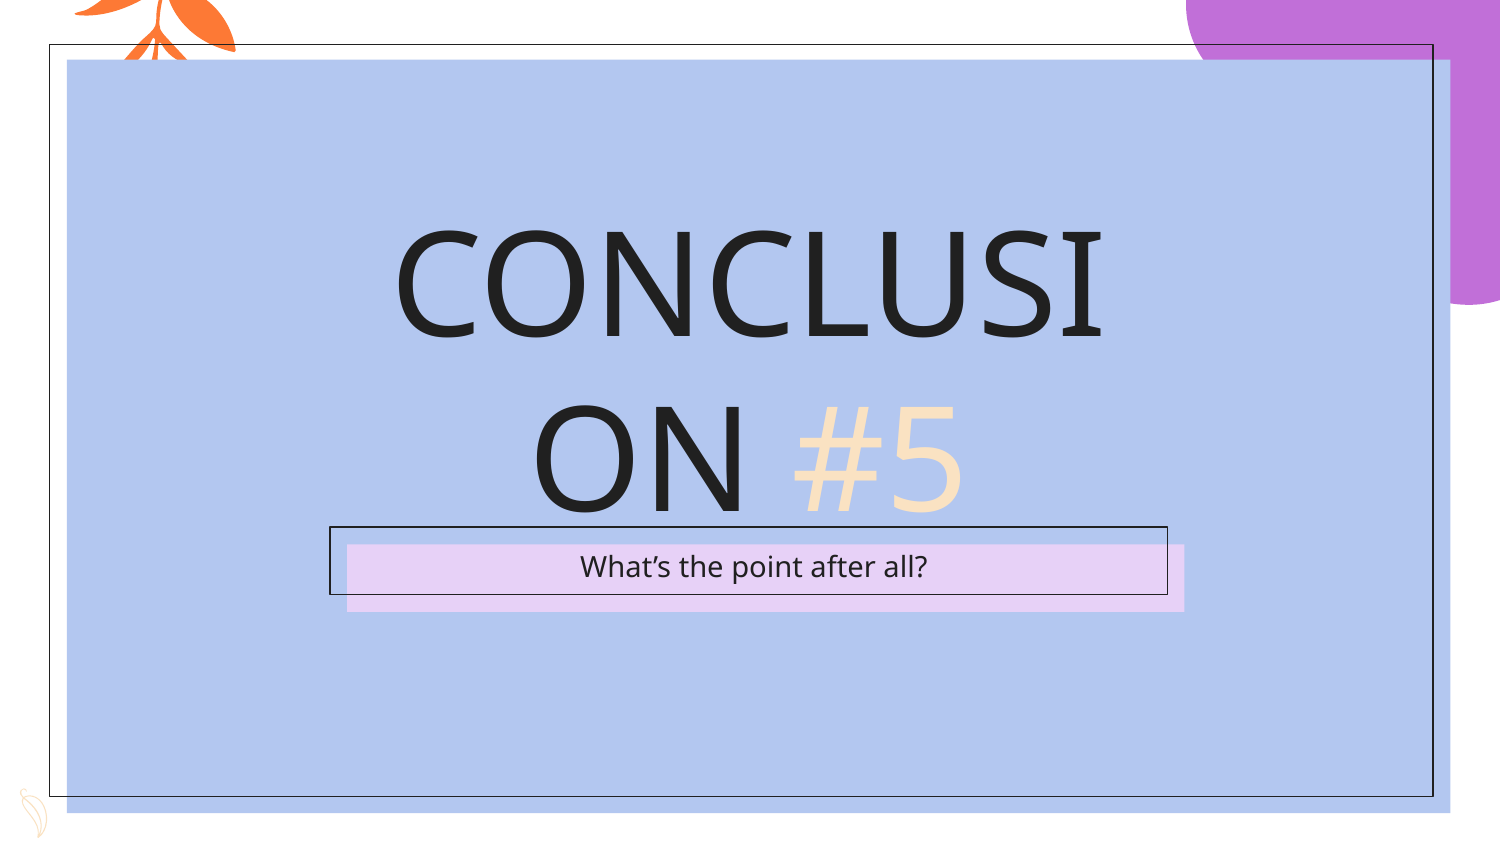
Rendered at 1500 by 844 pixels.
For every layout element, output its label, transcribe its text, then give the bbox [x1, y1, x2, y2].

subtitle What’s the point after all? [427, 533, 1081, 603]
title CONCLUSION #5 [338, 231, 1160, 500]
